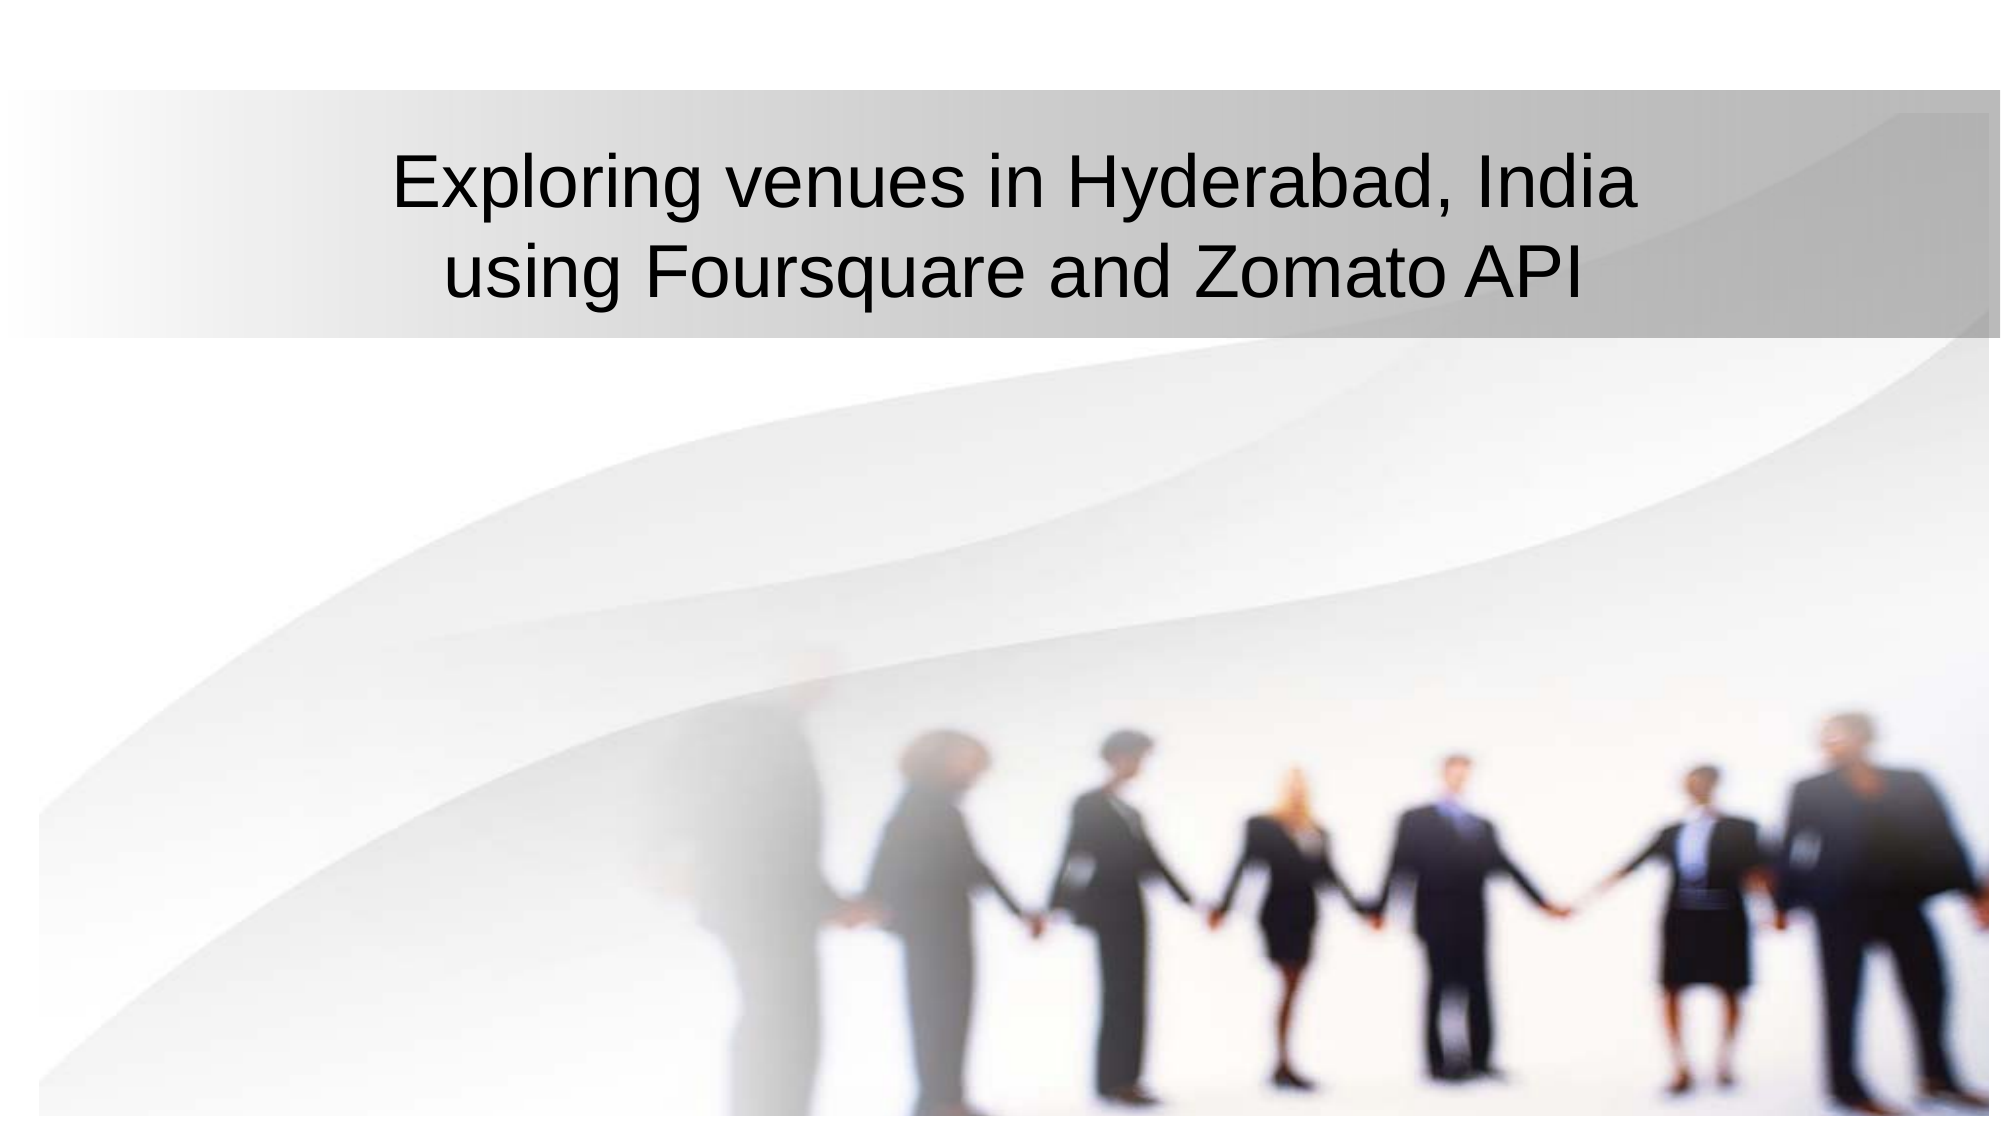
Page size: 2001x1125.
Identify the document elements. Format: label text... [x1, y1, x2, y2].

title Exploring venues in Hyderabad, India using Foursquare and Zomato API [165, 101, 1866, 344]
picture [39, 338, 1989, 1116]
